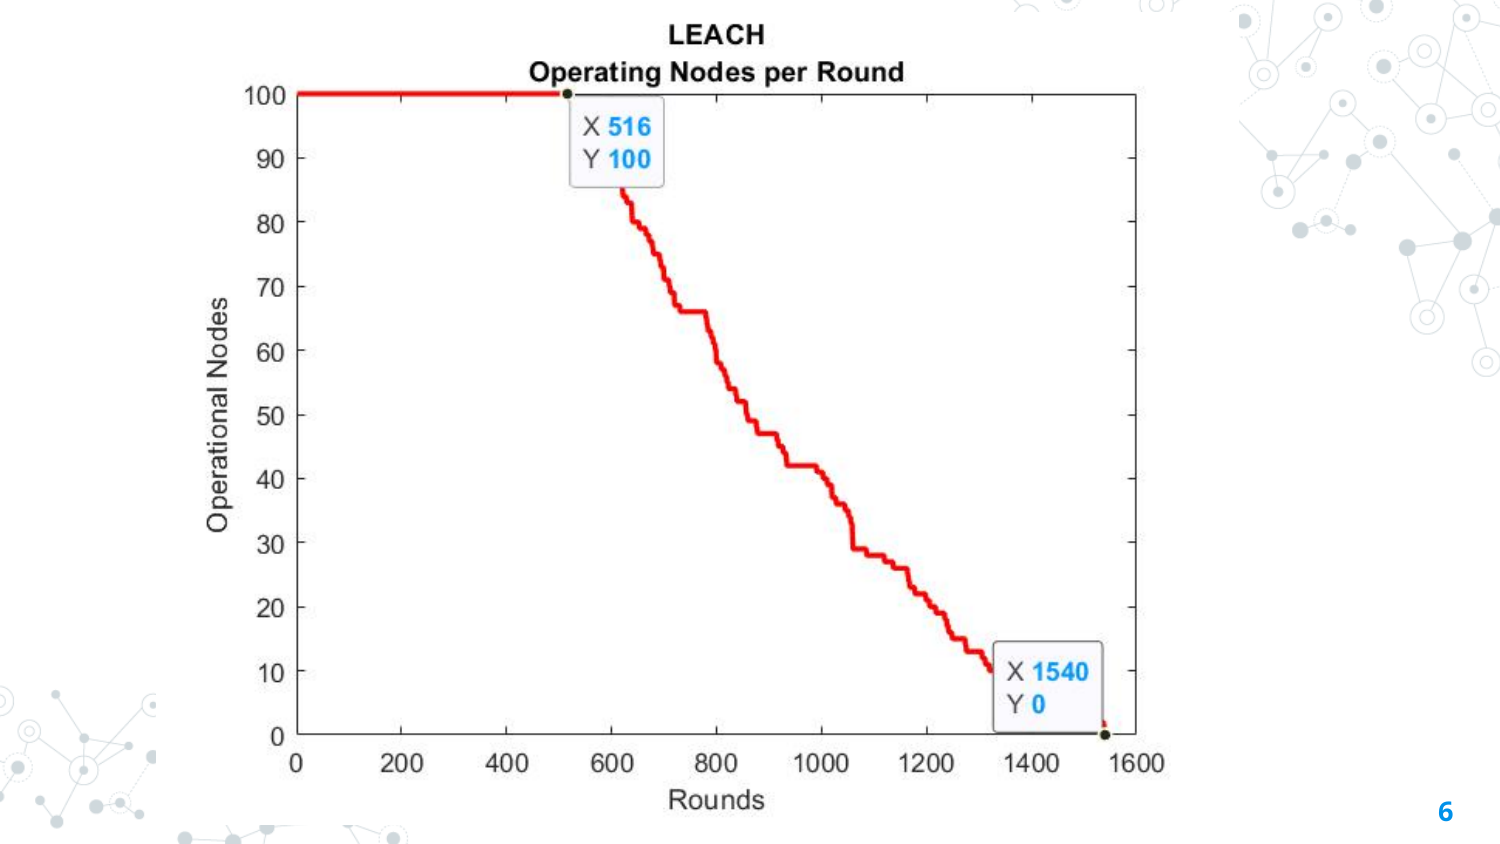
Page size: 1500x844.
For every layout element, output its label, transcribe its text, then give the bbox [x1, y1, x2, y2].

slide_number ‹#› [1378, 779, 1469, 844]
picture [0, 0, 1500, 844]
